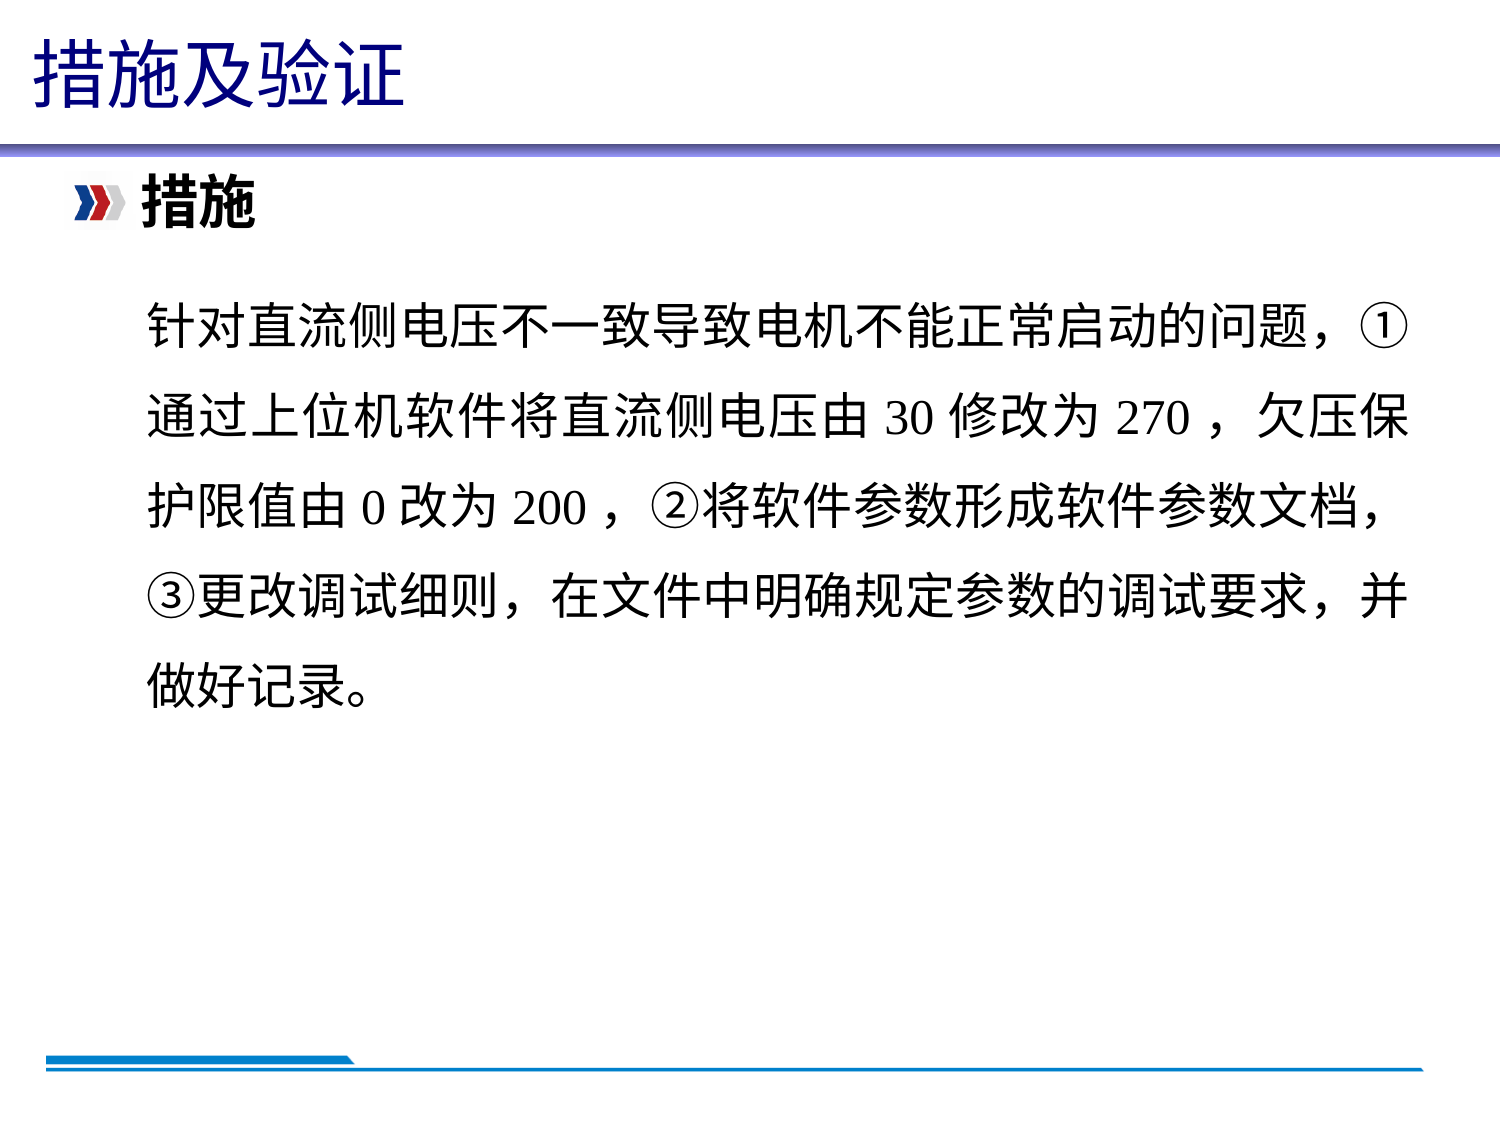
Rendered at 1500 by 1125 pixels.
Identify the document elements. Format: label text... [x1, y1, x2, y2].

title 措施及验证 [15, 11, 1367, 133]
text_box 措施 [125, 157, 1500, 243]
picture [46, 1031, 1471, 1092]
picture [64, 170, 137, 230]
text_box 针对直流侧电压不一致导致电机不能正常启动的问题，①通过上位机软件将直流侧电压由30修改为270，欠压保护限值由0改为200，②将软件参数形成软件参数文档，③更改调试细则，在文件中明确规定参数的调试要求，并做好记录。 [74, 256, 1425, 575]
